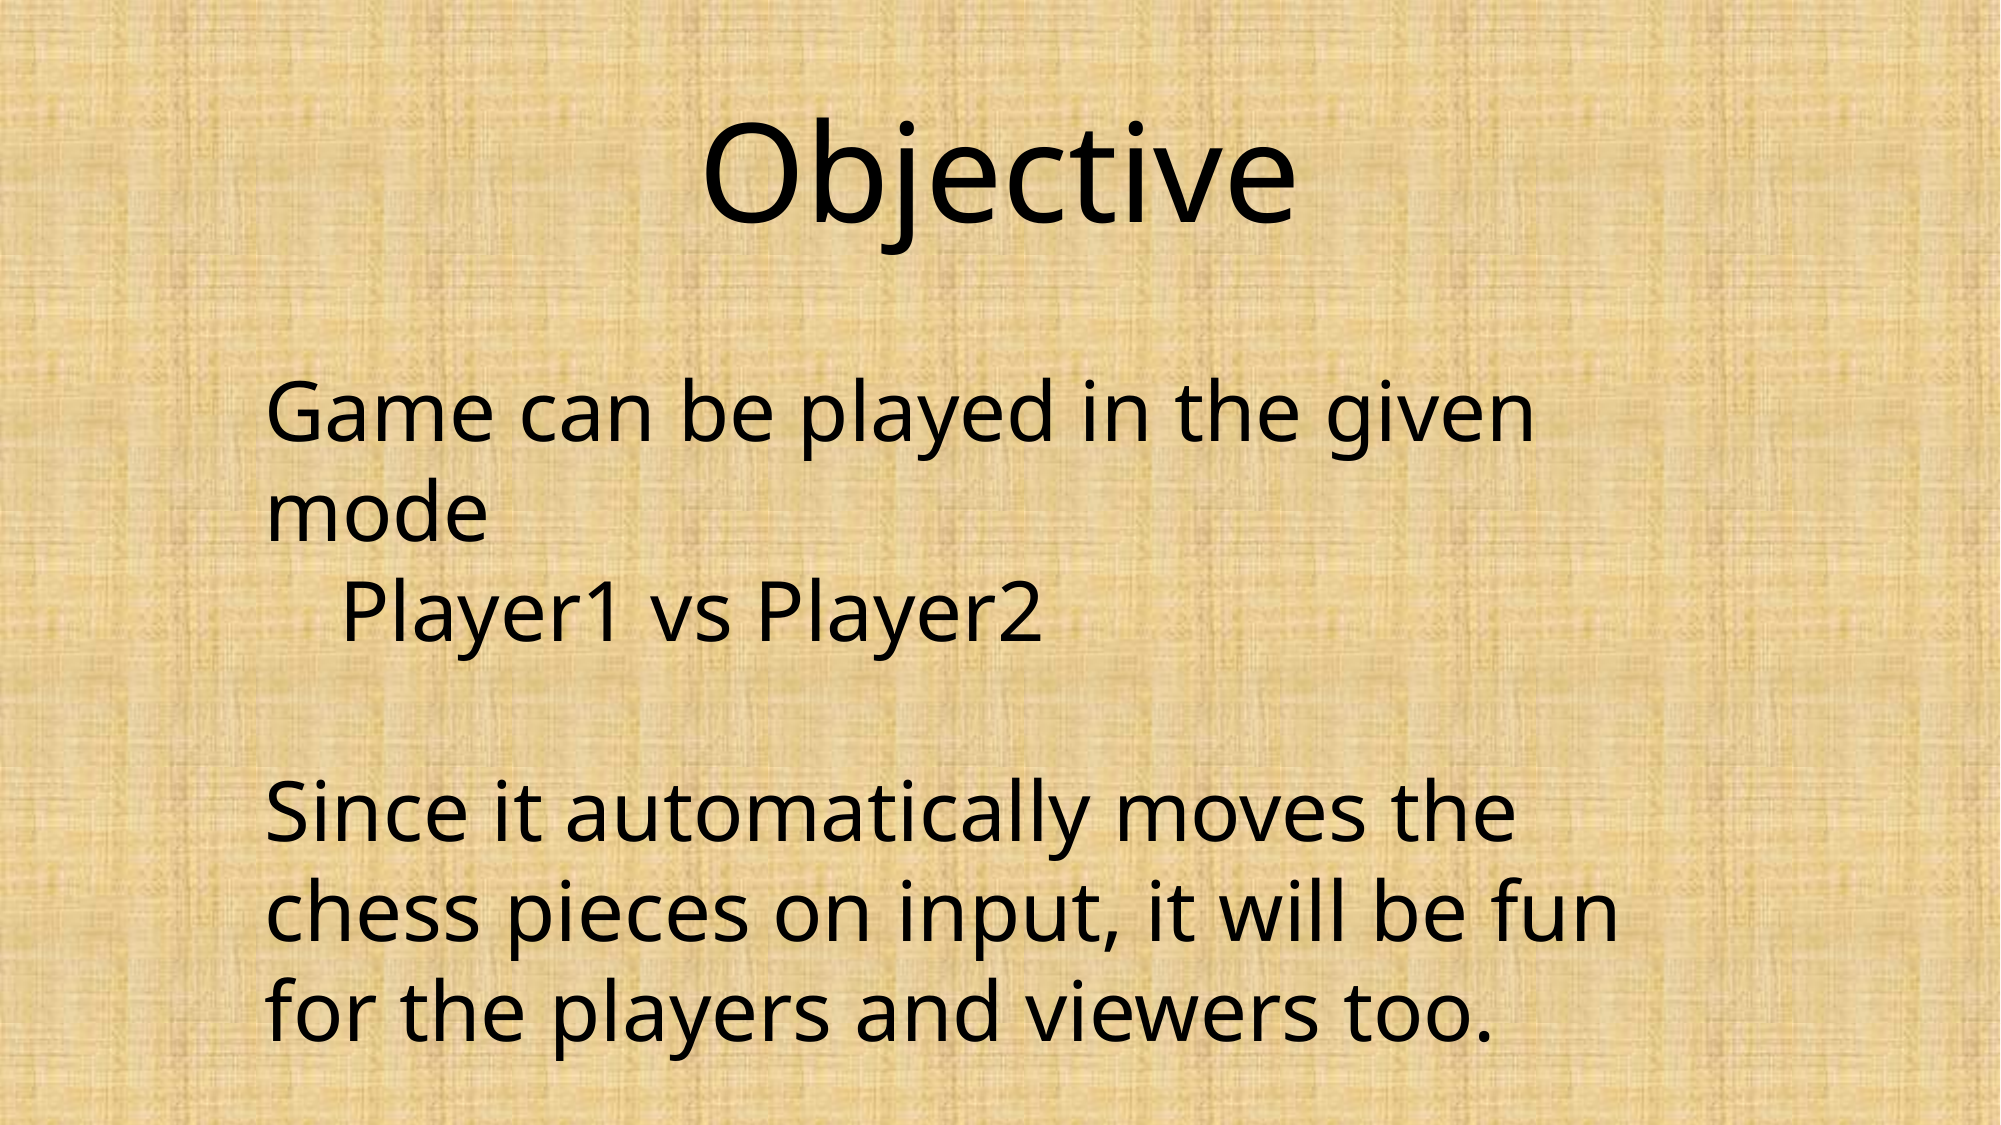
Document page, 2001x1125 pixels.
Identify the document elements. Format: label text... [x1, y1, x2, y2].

subtitle Objective [249, 96, 1750, 350]
text_box Game can be played in the given mode Player1 vs Player2 Since it automatically moves the chess pieces on input, it will be fun for the players and viewers too. [249, 350, 1750, 1066]
picture [0, 0, 2001, 1125]
